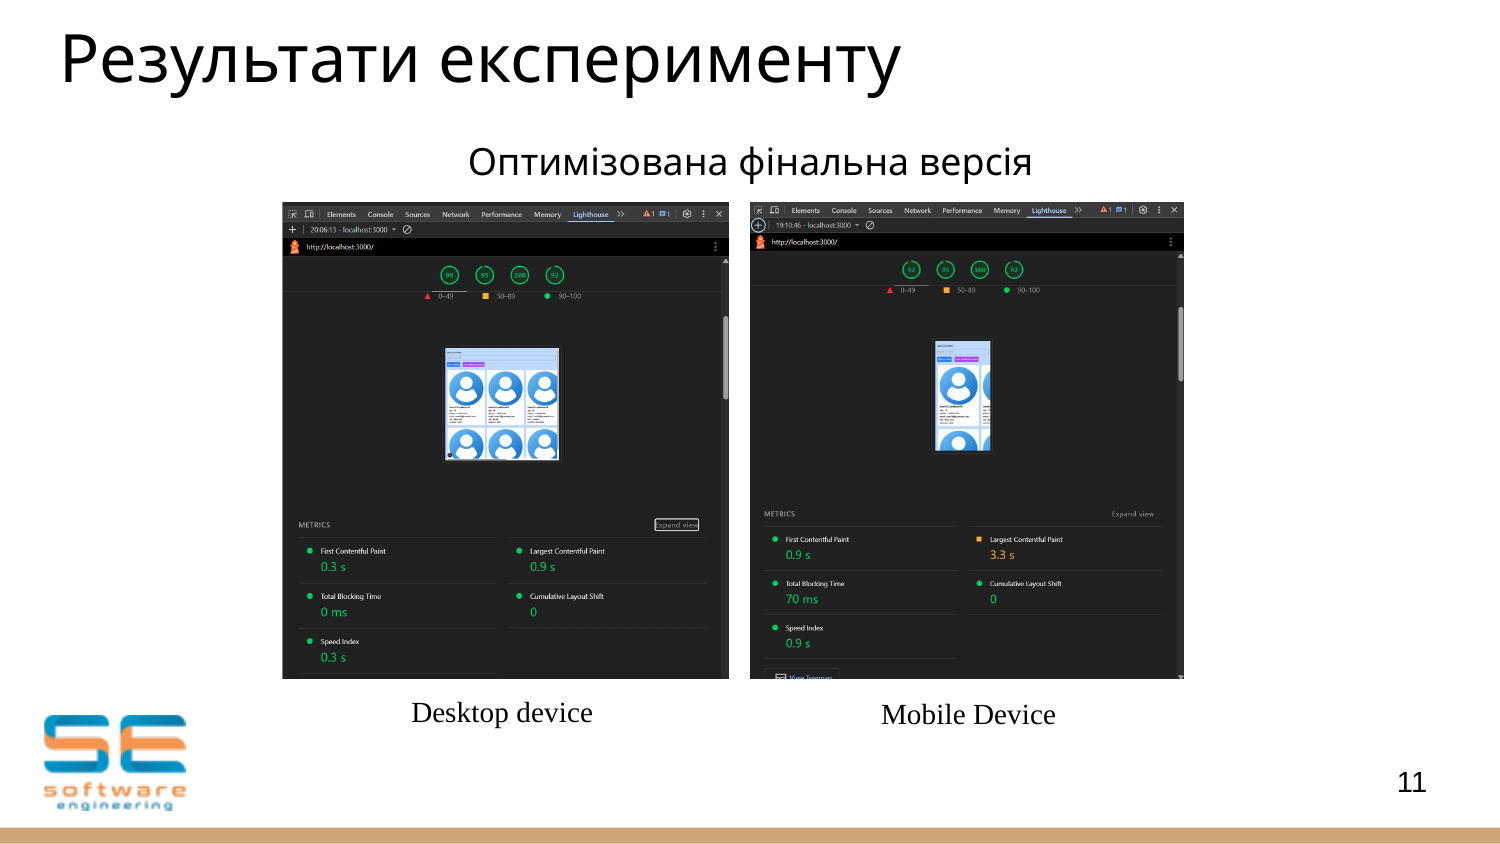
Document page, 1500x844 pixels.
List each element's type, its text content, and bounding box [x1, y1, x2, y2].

text_box Desktop device [396, 673, 891, 769]
text_box Mobile Device [866, 675, 1361, 771]
picture [749, 202, 1185, 680]
title Результати експерименту [44, 0, 1442, 112]
list Оптимізована фінальна версія [453, 115, 1095, 212]
picture [43, 714, 186, 811]
picture [281, 202, 729, 680]
text_box 11 [1382, 755, 1500, 806]
